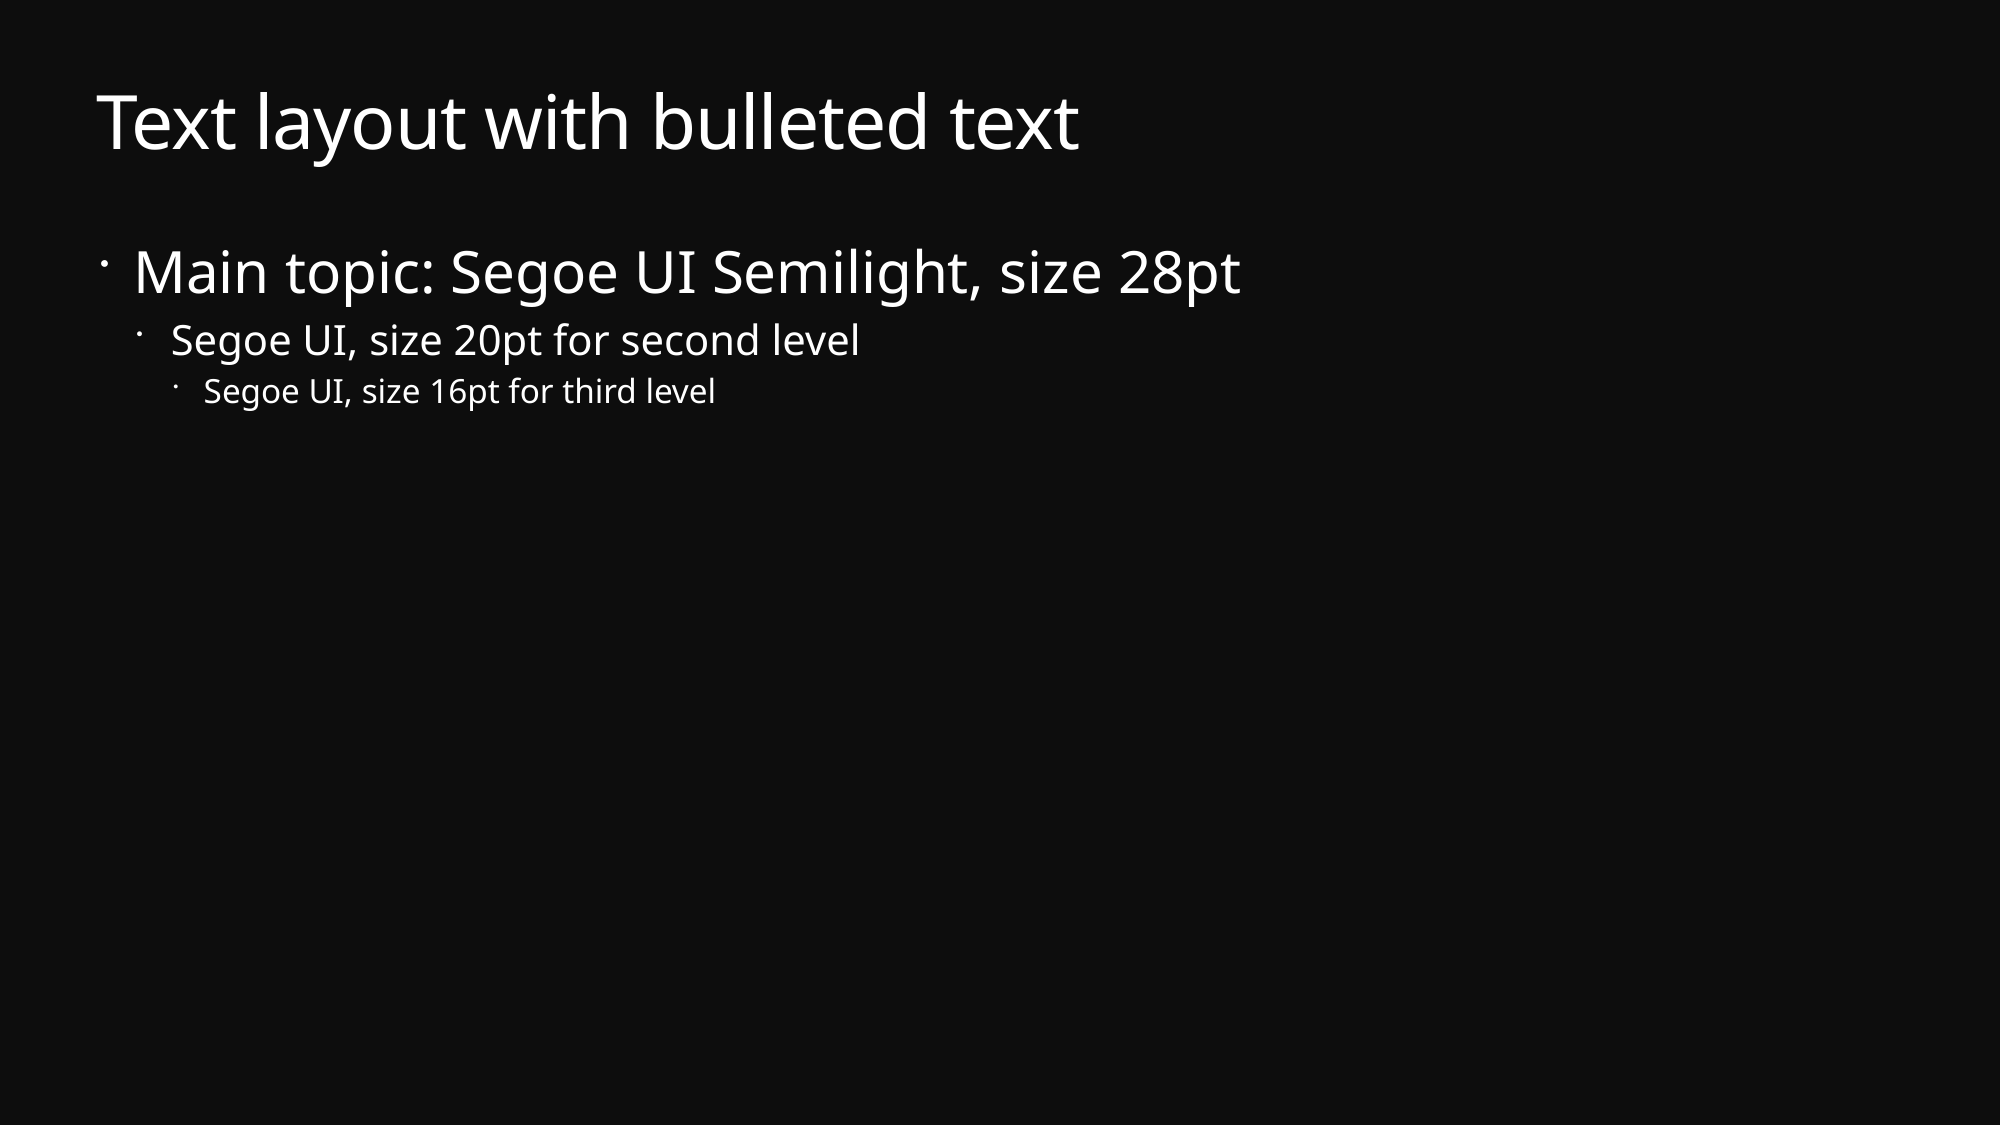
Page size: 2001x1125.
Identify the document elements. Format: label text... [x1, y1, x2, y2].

list Main topic: Segoe UI Semilight, size 28pt Segoe UI, size 20pt for second level Segoe UI, size 16pt for third level [95, 235, 1904, 615]
title Text layout with bulleted text [96, 75, 1904, 166]
